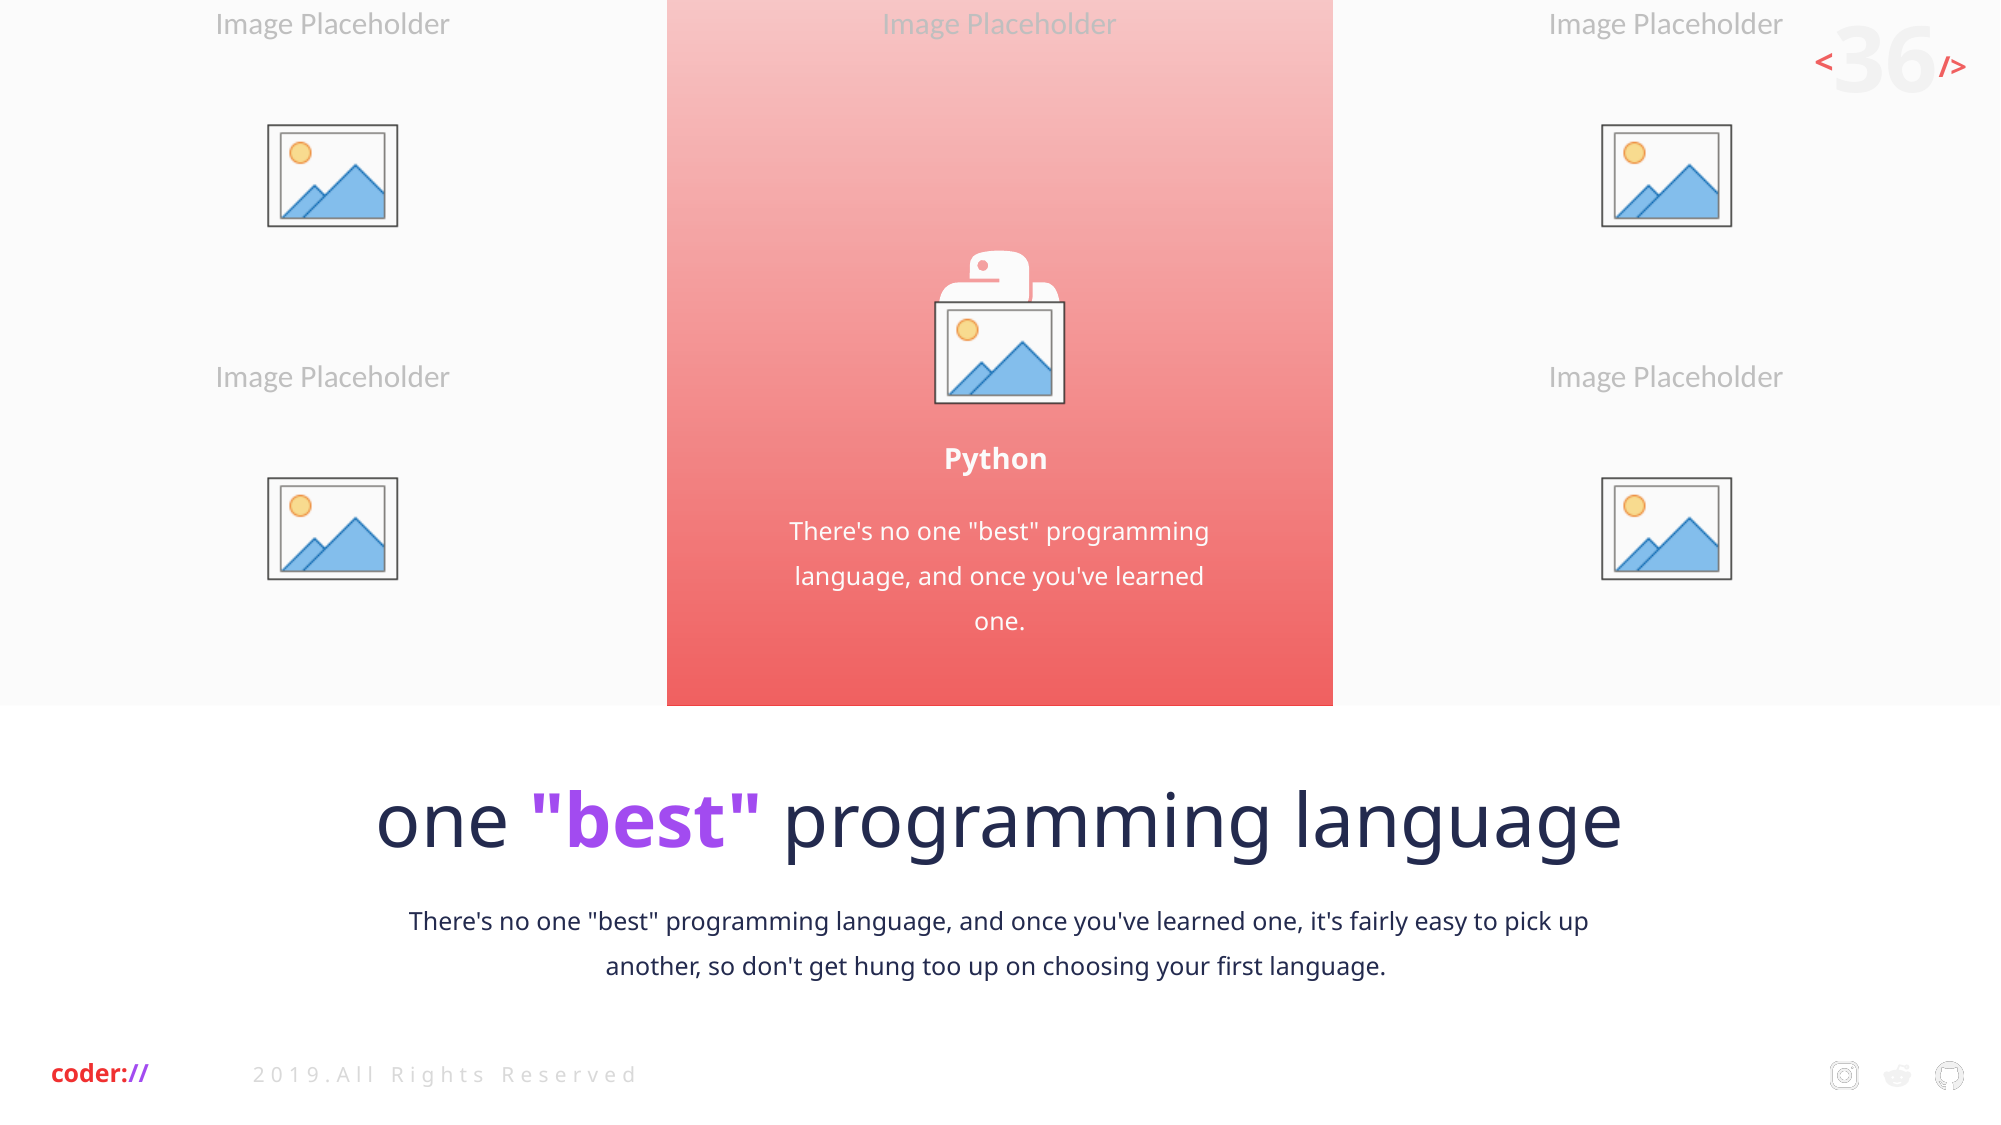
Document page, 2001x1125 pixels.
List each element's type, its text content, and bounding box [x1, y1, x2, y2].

picture [0, 0, 2000, 706]
text_box one "best" programming language [350, 765, 1650, 870]
text_box There's no one "best" programming language, and once you've learned one, it's fairly easy to pick up another, so don't get hung too up on choosing your first language. [350, 882, 1650, 988]
picture [1830, 1061, 1859, 1090]
picture [1935, 1061, 1964, 1090]
